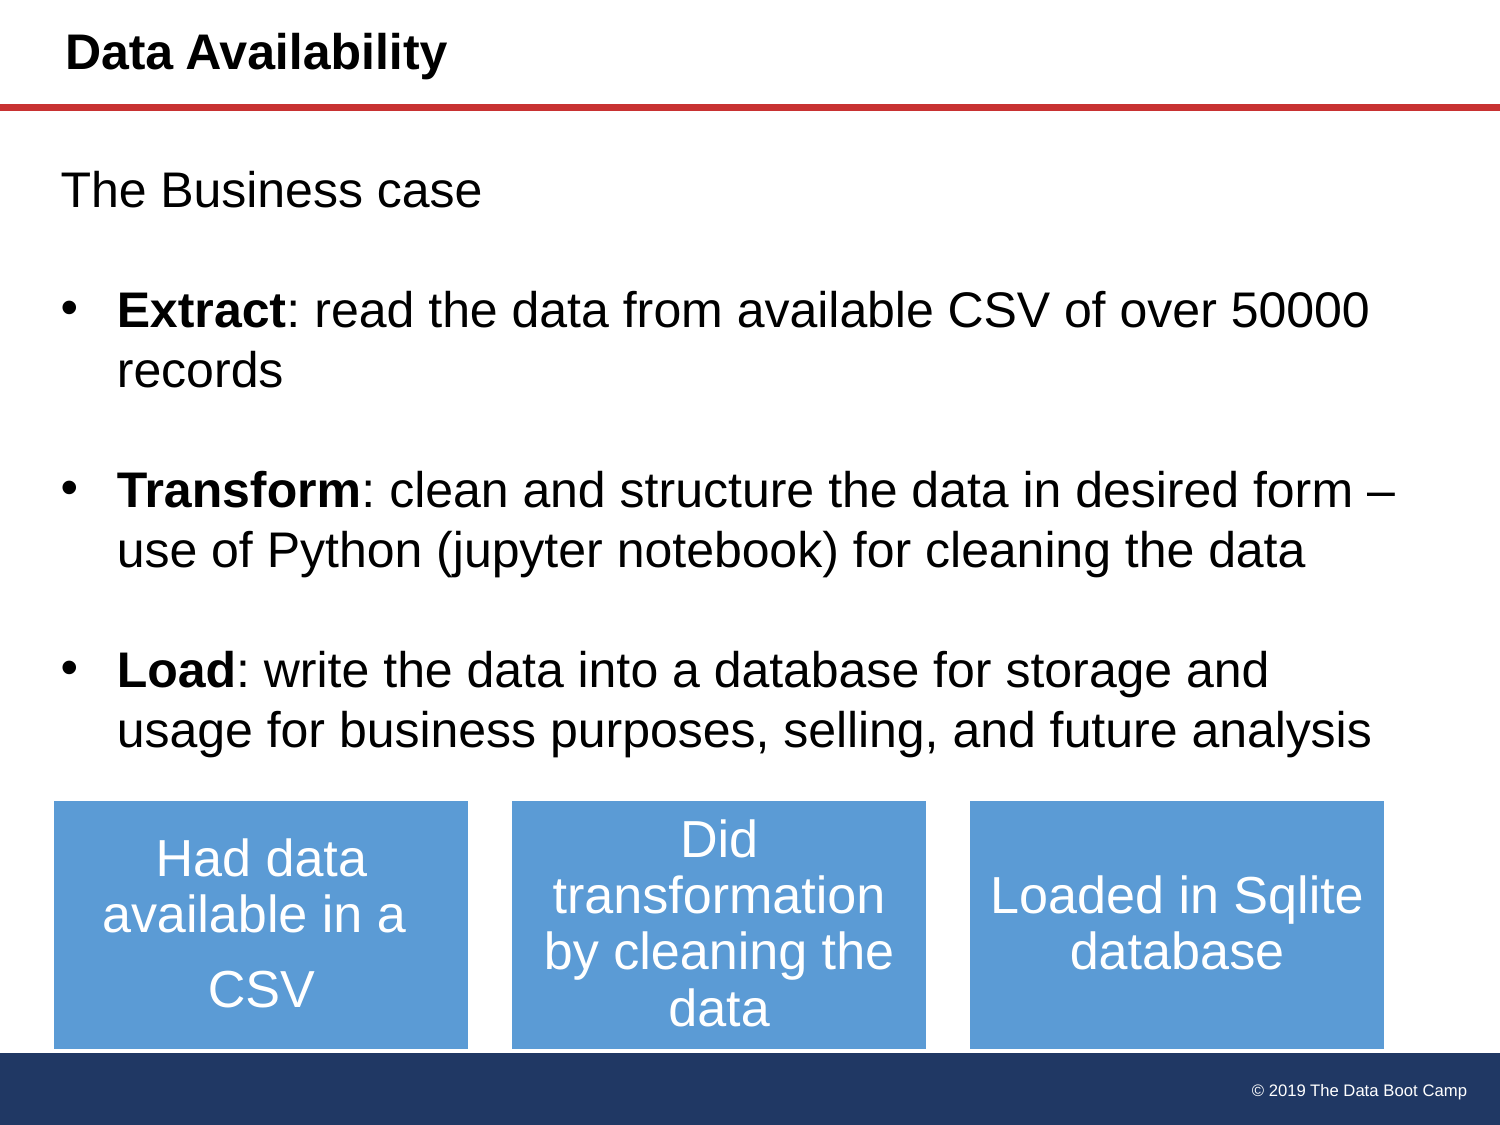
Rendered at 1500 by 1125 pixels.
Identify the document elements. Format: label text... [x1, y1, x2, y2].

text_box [49, 799, 1389, 1050]
title Data Availability [50, 0, 1300, 108]
text_box The Business case Extract: read the data from available CSV of over 50000 records Transform: clean and structure the data in desired form – use of Python (jupyter notebook) for cleaning the data Load: write the data into a database for storage and usage for business purposes, selling, and future analysis [45, 149, 1421, 825]
